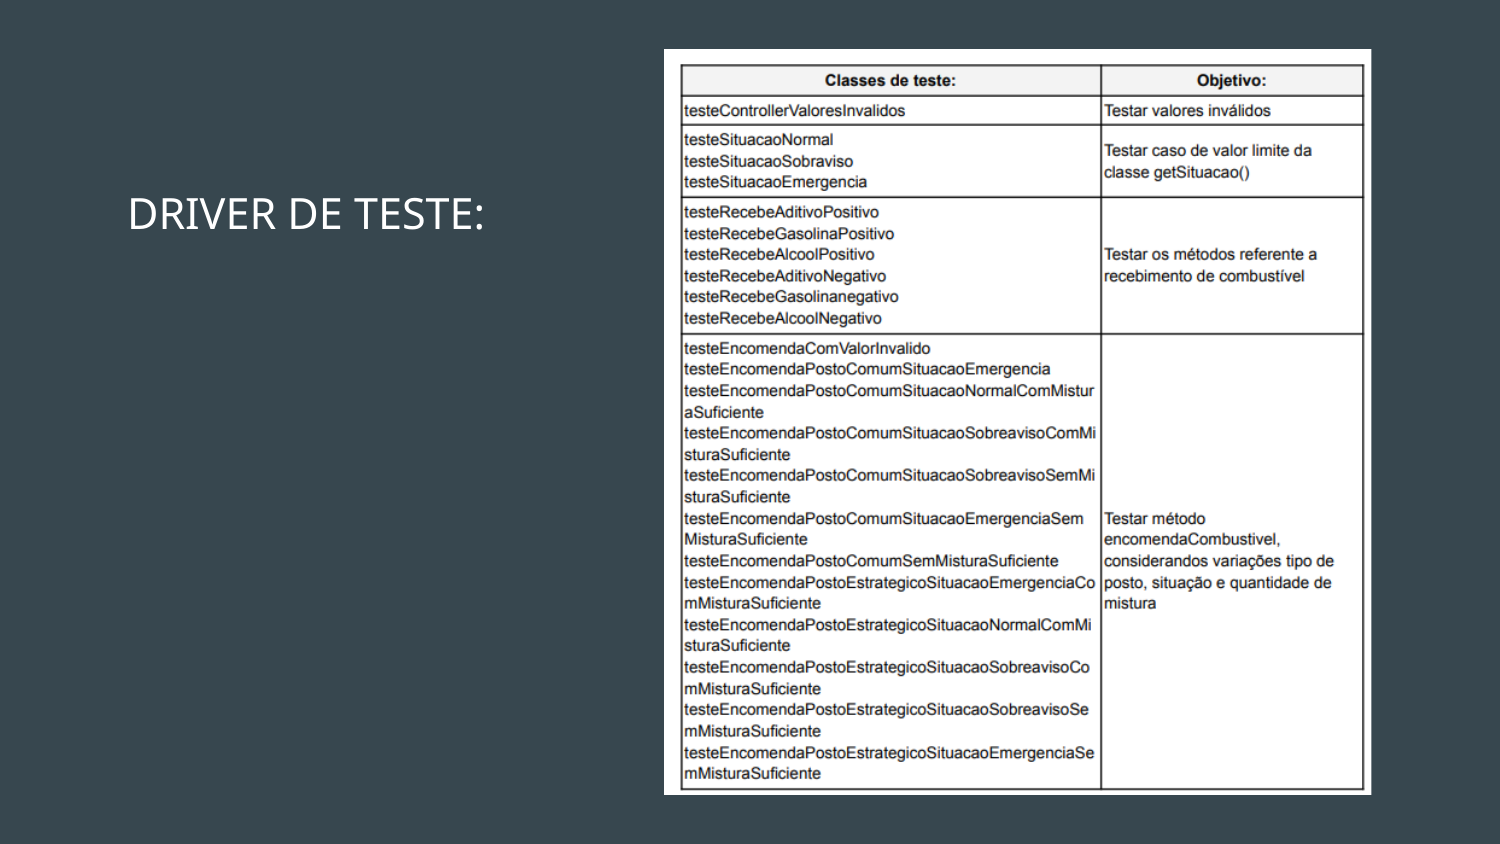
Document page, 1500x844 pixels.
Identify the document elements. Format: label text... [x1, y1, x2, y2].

picture [663, 49, 1372, 795]
title DRIVER DE TESTE: [37, 145, 575, 256]
